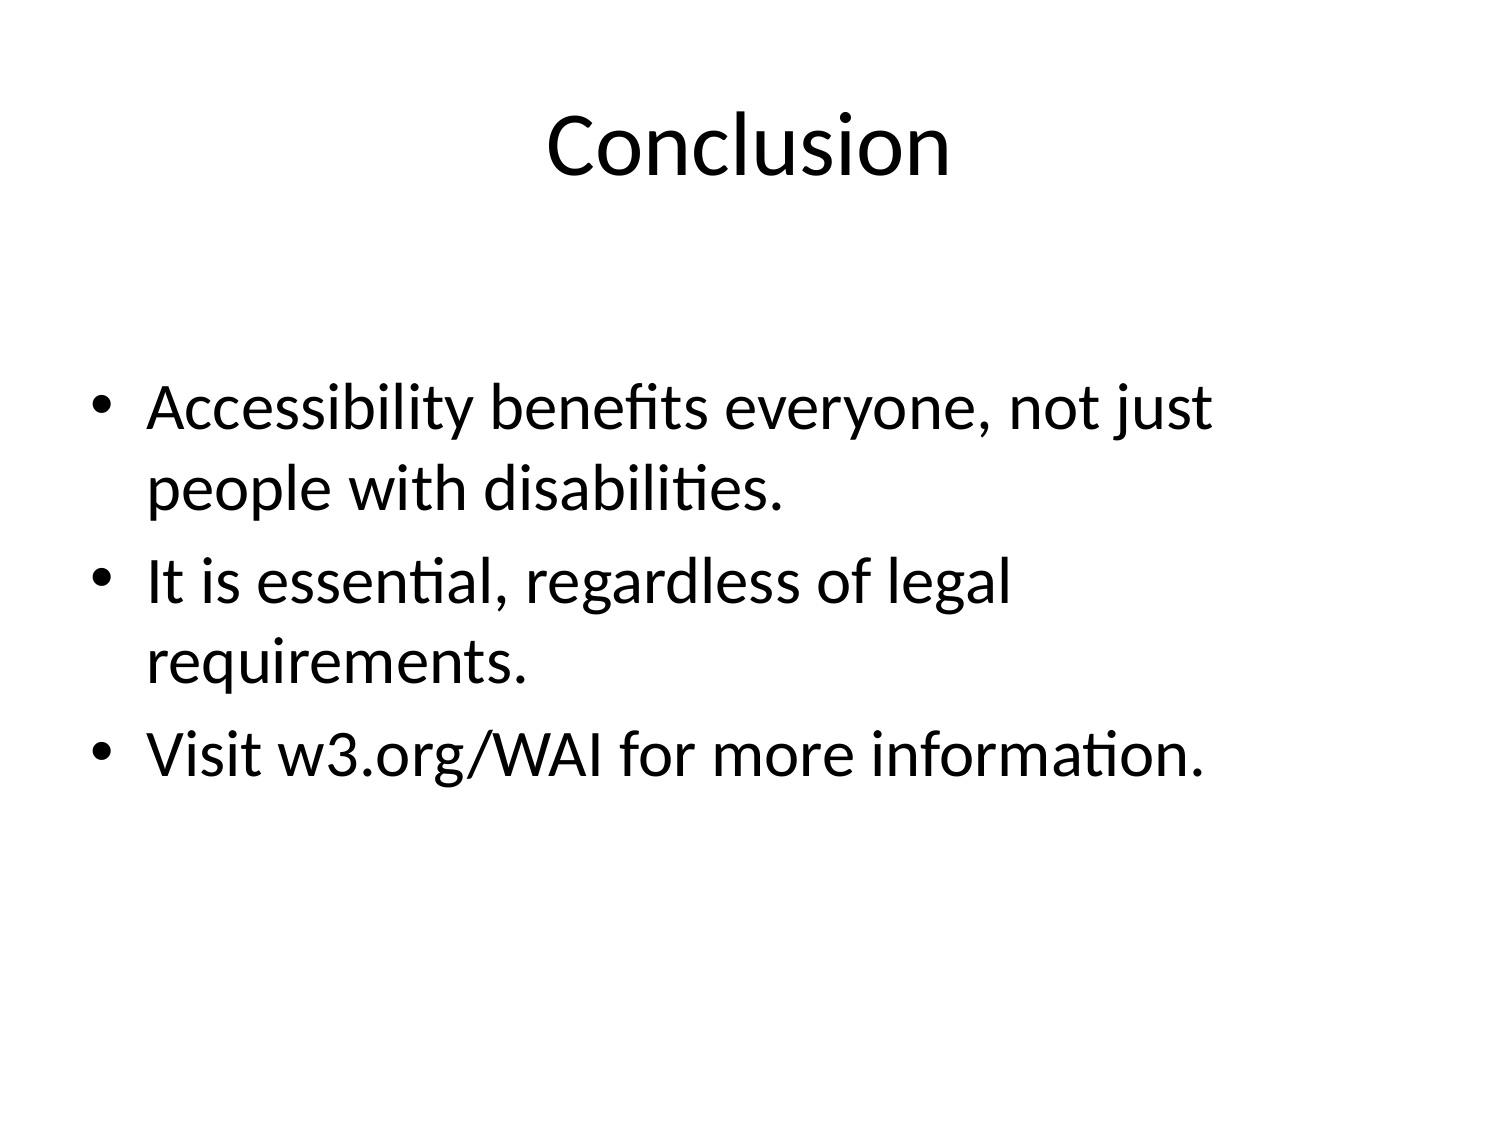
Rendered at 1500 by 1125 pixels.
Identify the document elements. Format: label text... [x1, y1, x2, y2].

title Conclusion [75, 45, 1425, 233]
list Accessibility benefits everyone, not just people with disabilities. It is essential, regardless of legal requirements. Visit w3.org/WAI for more information. [75, 262, 1425, 1005]
